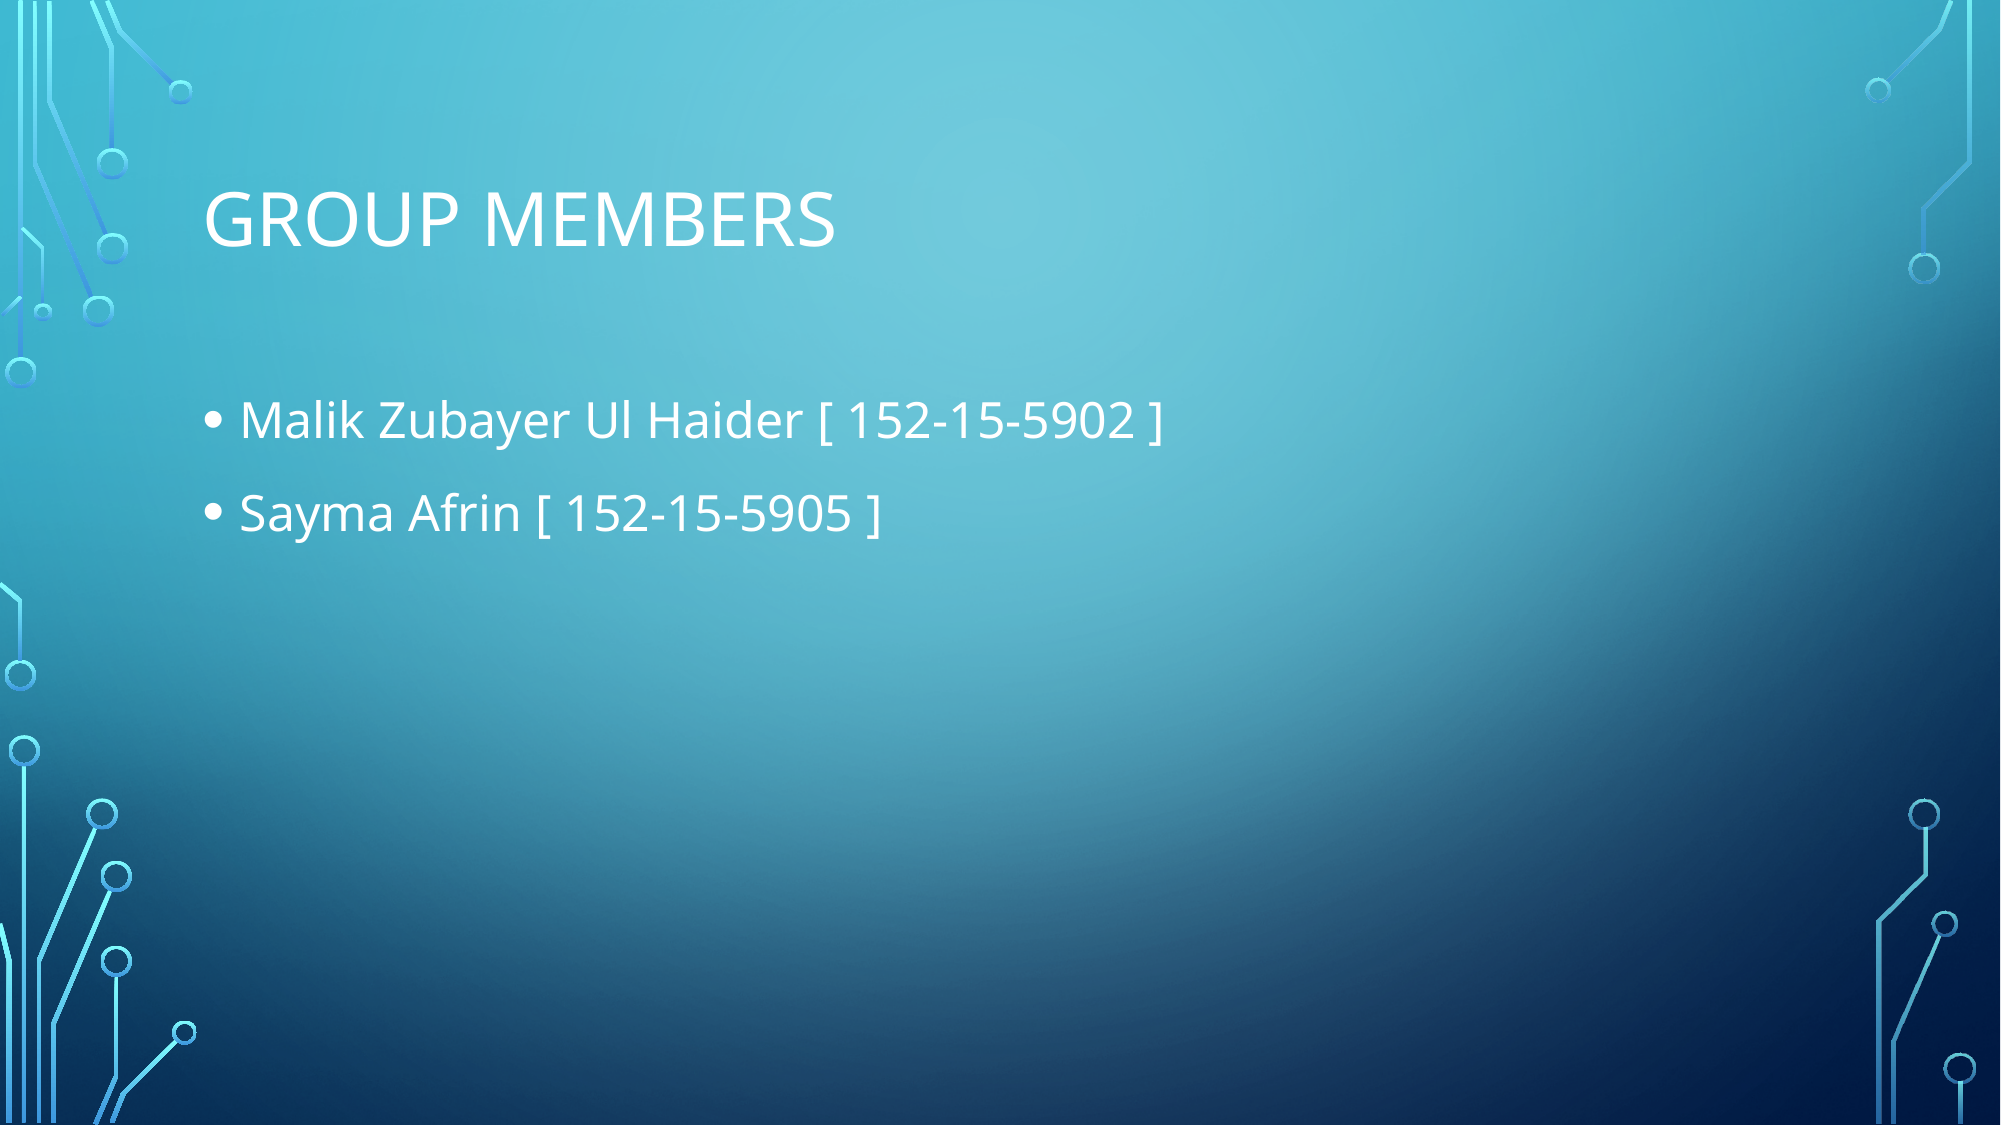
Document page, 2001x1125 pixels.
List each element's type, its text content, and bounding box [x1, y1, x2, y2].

list Malik Zubayer Ul Haider [ 152-15-5902 ] Sayma Afrin [ 152-15-5905 ] [187, 369, 1813, 950]
title Group members [187, 101, 1813, 344]
